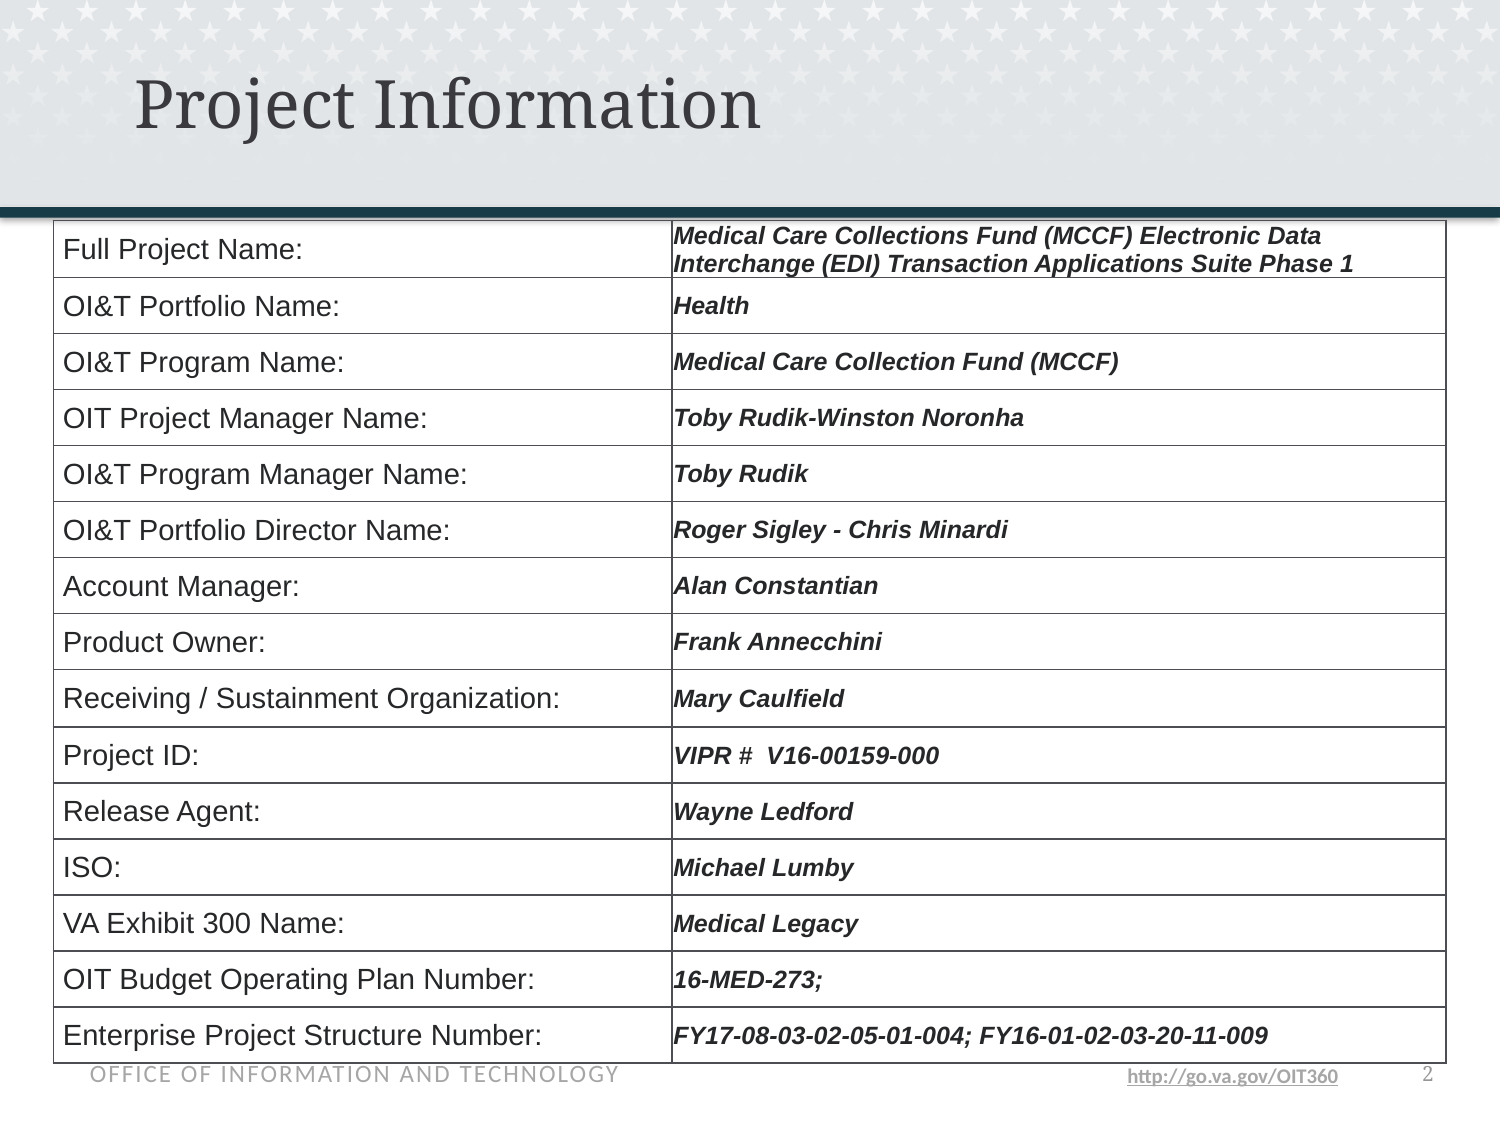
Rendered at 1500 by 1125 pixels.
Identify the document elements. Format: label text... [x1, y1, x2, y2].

title Project Information [119, 0, 1398, 203]
table_cell OI&T Portfolio Director Name: [54, 502, 671, 557]
table_cell Frank Annecchini [673, 614, 1445, 669]
slide_number 1 [1353, 1064, 1434, 1105]
table_cell VA Exhibit 300 Name: [54, 896, 671, 950]
table_cell OI&T Portfolio Name: [54, 278, 671, 333]
table_cell Enterprise Project Structure Number: [54, 1008, 671, 1062]
table_cell Health [673, 278, 1445, 333]
table_cell ISO: [54, 840, 671, 894]
table_cell VIPR # V16-00159-000 [673, 728, 1445, 782]
picture [0, 0, 1500, 207]
table_header Full Project Name: [54, 221, 671, 277]
table_cell Receiving / Sustainment Organization: [54, 670, 671, 726]
table_cell 16-MED-273; [673, 952, 1445, 1006]
table_cell Michael Lumby [673, 840, 1445, 894]
table_cell OI&T Program Name: [54, 334, 671, 389]
table_cell Project ID: [54, 728, 671, 782]
table_cell OIT Budget Operating Plan Number: [54, 952, 671, 1006]
table_cell Toby Rudik [673, 446, 1445, 501]
table_header Medical Care Collections Fund (MCCF) Electronic Data Interchange (EDI) Transaction Applications Suite Phase 1 [673, 221, 1445, 277]
table_cell Alan Constantian [673, 558, 1445, 613]
table_cell OI&T Program Manager Name: [54, 446, 671, 501]
table_cell FY17-08-03-02-05-01-004; FY16-01-02-03-20-11-009 [673, 1008, 1445, 1062]
table_cell Product Owner: [54, 614, 671, 669]
table_cell Roger Sigley - Chris Minardi [673, 502, 1445, 557]
table_cell Account Manager: [54, 558, 671, 613]
table_cell Medical Legacy [673, 896, 1445, 950]
table_cell Medical Care Collection Fund (MCCF) [673, 334, 1445, 389]
table_cell OIT Project Manager Name: [54, 390, 671, 445]
table_cell Release Agent: [54, 784, 671, 838]
table_cell Toby Rudik-Winston Noronha [673, 390, 1445, 445]
table_cell Wayne Ledford [673, 784, 1445, 838]
table_cell Mary Caulfield [673, 670, 1445, 726]
